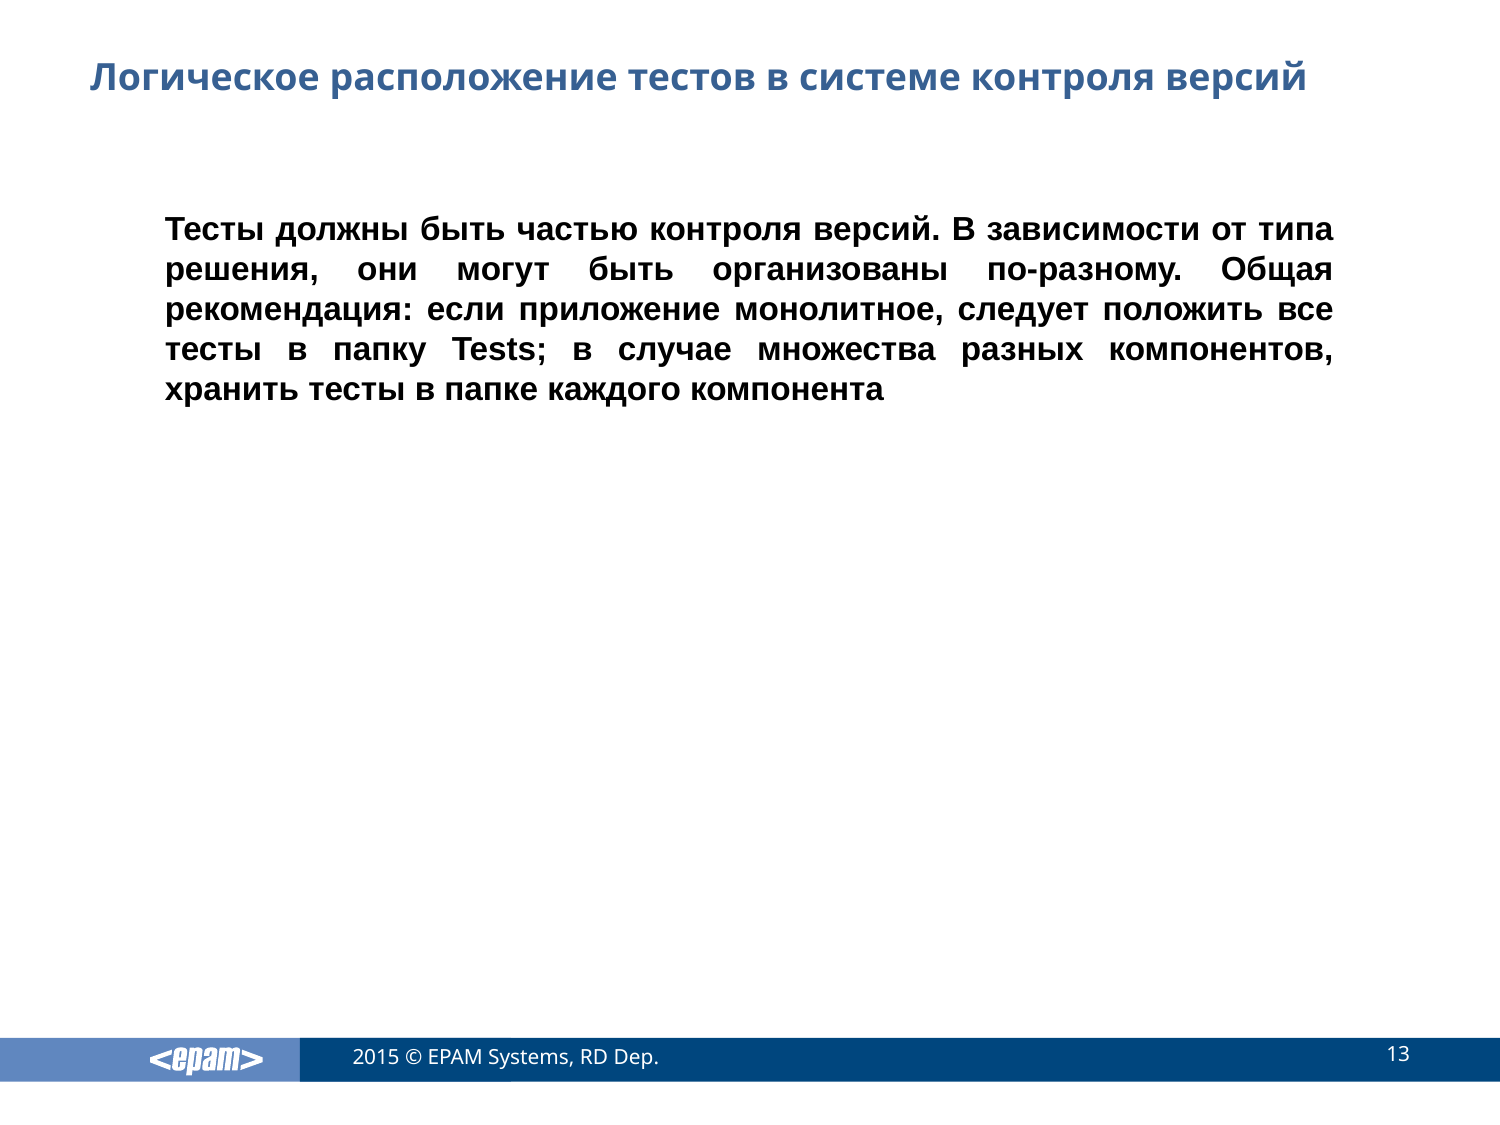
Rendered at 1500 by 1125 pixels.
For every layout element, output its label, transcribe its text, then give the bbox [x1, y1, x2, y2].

list Тесты должны быть частью контроля версий. В зависимости от типа решения, они могут быть организованы по-разному. Общая рекомендация: если приложение монолитное, следует положить все тесты в папку Tests; в случае множества разных компонентов, хранить тесты в папке каждого компонента [150, 200, 1350, 988]
footer 2015 © EPAM Systems, RD Dep. [337, 1028, 738, 1088]
slide_number 13 [1262, 1025, 1425, 1085]
title Логическое расположение тестов в системе контроля версий [75, 45, 1425, 163]
